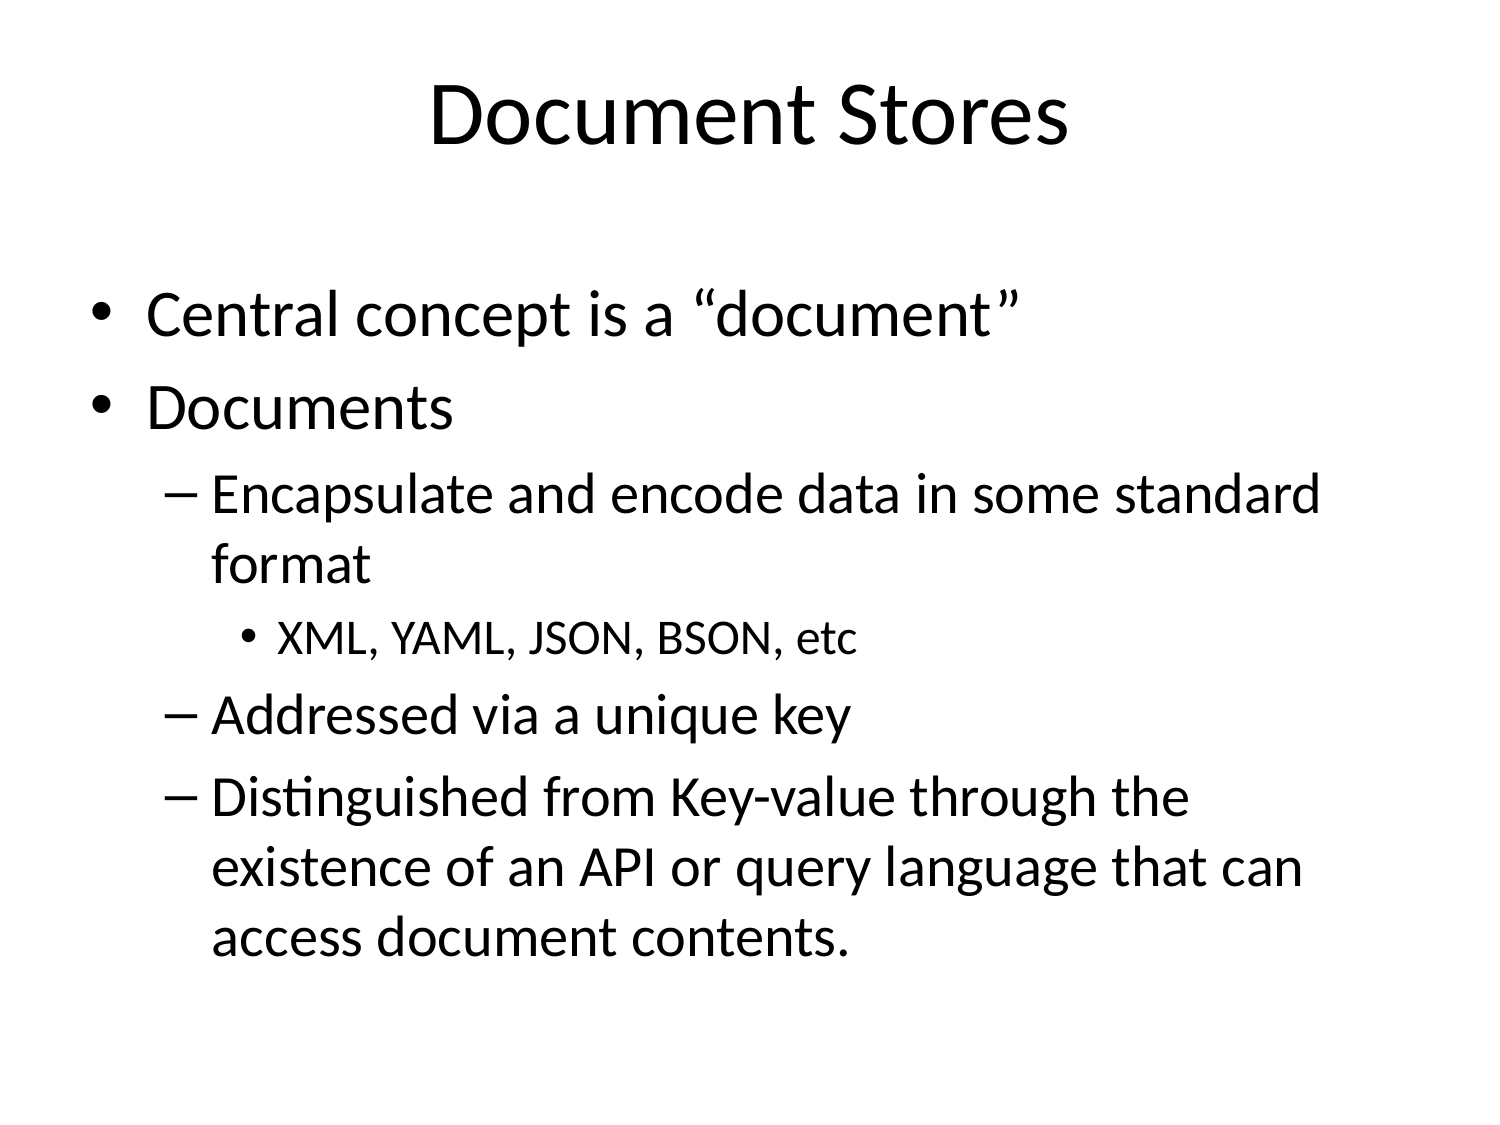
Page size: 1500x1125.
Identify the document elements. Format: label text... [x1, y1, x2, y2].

title Document Stores [75, 45, 1425, 233]
list Central concept is a “document” Documents Encapsulate and encode data in some standard format XML, YAML, JSON, BSON, etc Addressed via a unique key Distinguished from Key-value through the existence of an API or query language that can access document contents. [75, 262, 1425, 1005]
